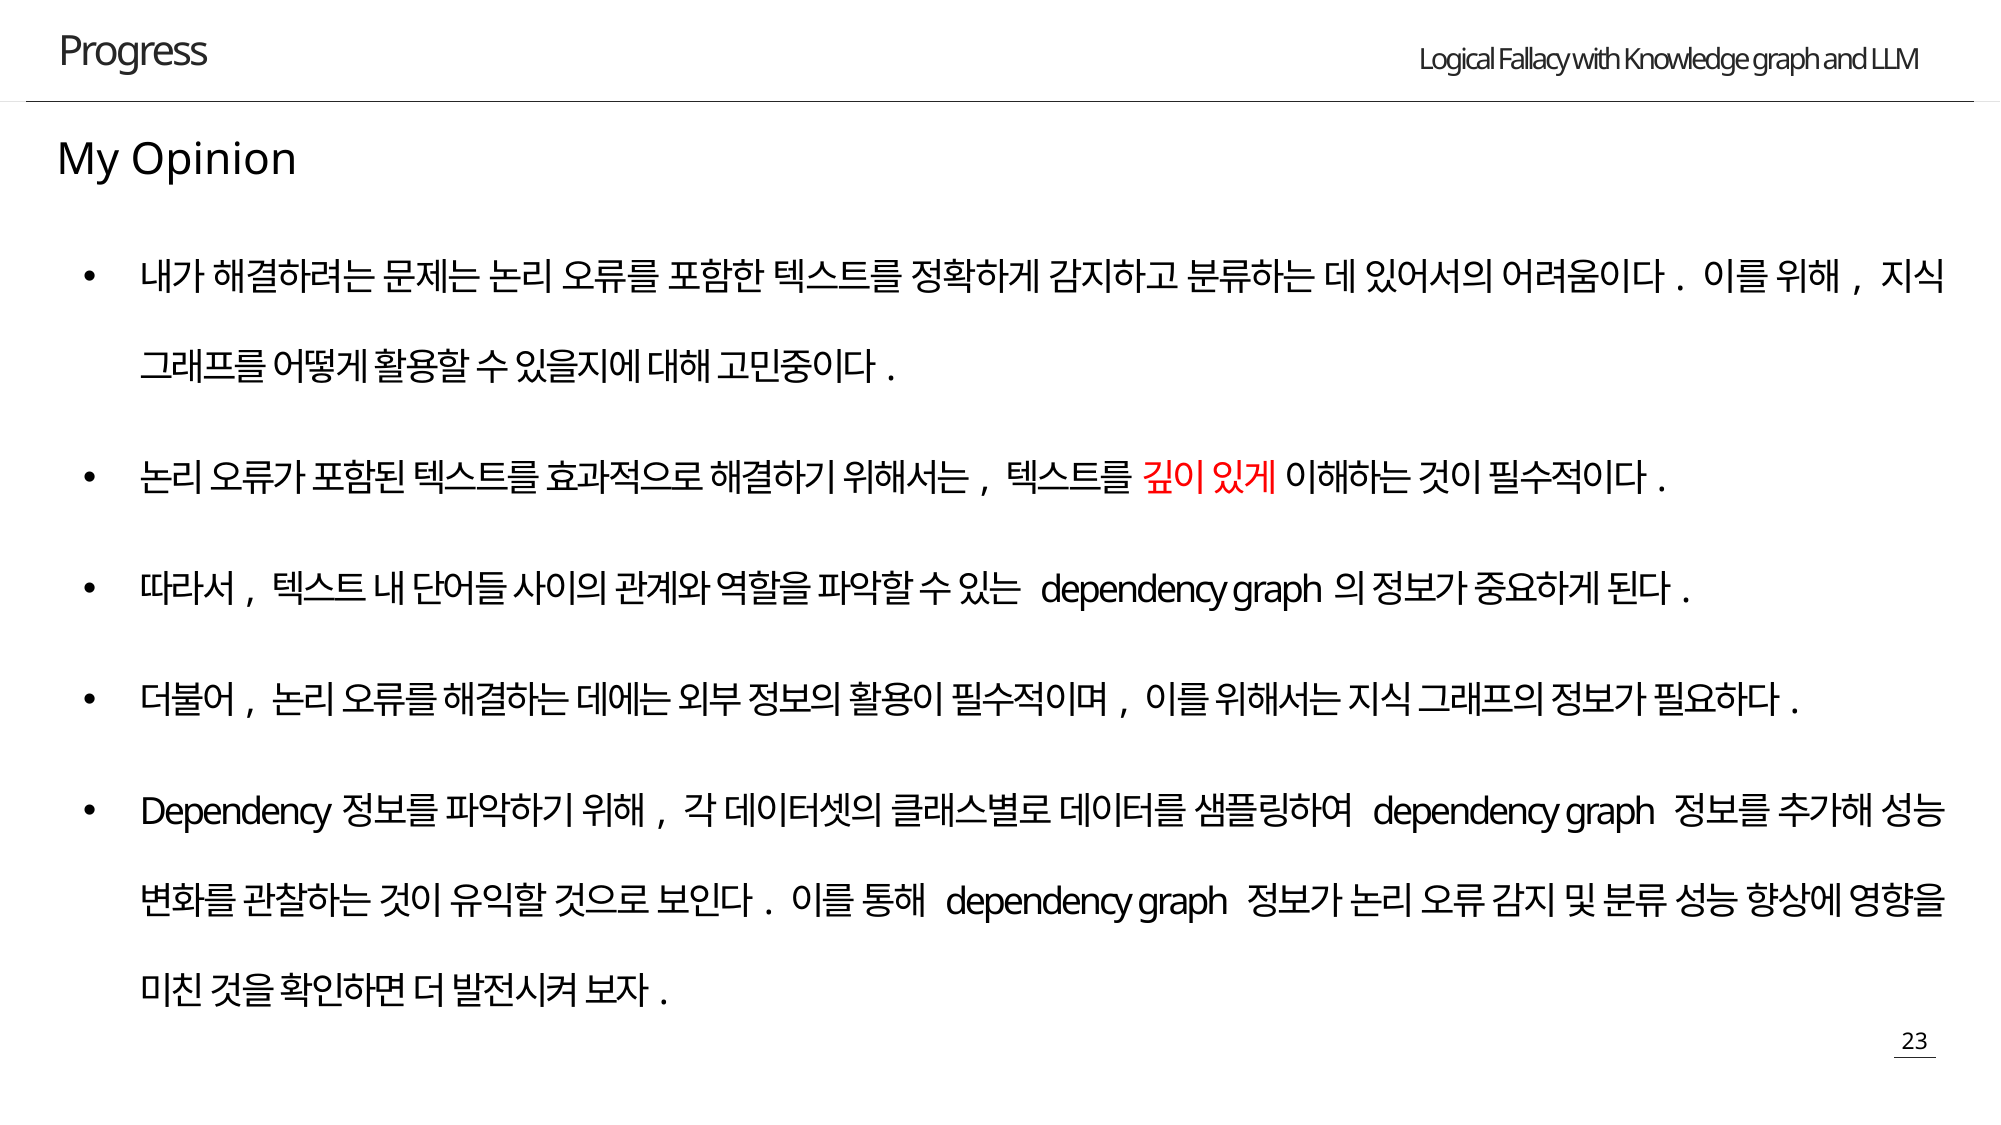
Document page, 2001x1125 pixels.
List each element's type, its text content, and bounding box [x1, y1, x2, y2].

text_box 내가 해결하려는 문제는 논리 오류를 포함한 텍스트를 정확하게 감지하고 분류하는 데 있어서의 어려움이다. 이를 위해, 지식 그래프를 어떻게 활용할 수 있을지에 대해 고민중이다. 논리 오류가 포함된 텍스트를 효과적으로 해결하기 위해서는, 텍스트를 깊이 있게 이해하는 것이 필수적이다. 따라서, 텍스트 내 단어들 사이의 관계와 역할을 파악할 수 있는 dependency graph의 정보가 중요하게 된다. 더불어, 논리 오류를 해결하는 데에는 외부 정보의 활용이 필수적이며, 이를 위해서는 지식 그래프의 정보가 필요하다. Dependency정보를 파악하기 위해, 각 데이터셋의 클래스별로 데이터를 샘플링하여 dependency graph 정보를 추가해 성능 변화를 관찰하는 것이 유익할 것으로 보인다. 이를 통해 dependency graph 정보가 논리 오류 감지 및 분류 성능 향상에 영향을 미친 것을 확인하면 더 발전시켜 보자. [68, 200, 1959, 814]
list Progress [43, 0, 958, 93]
text_box My Opinion [41, 122, 1736, 191]
